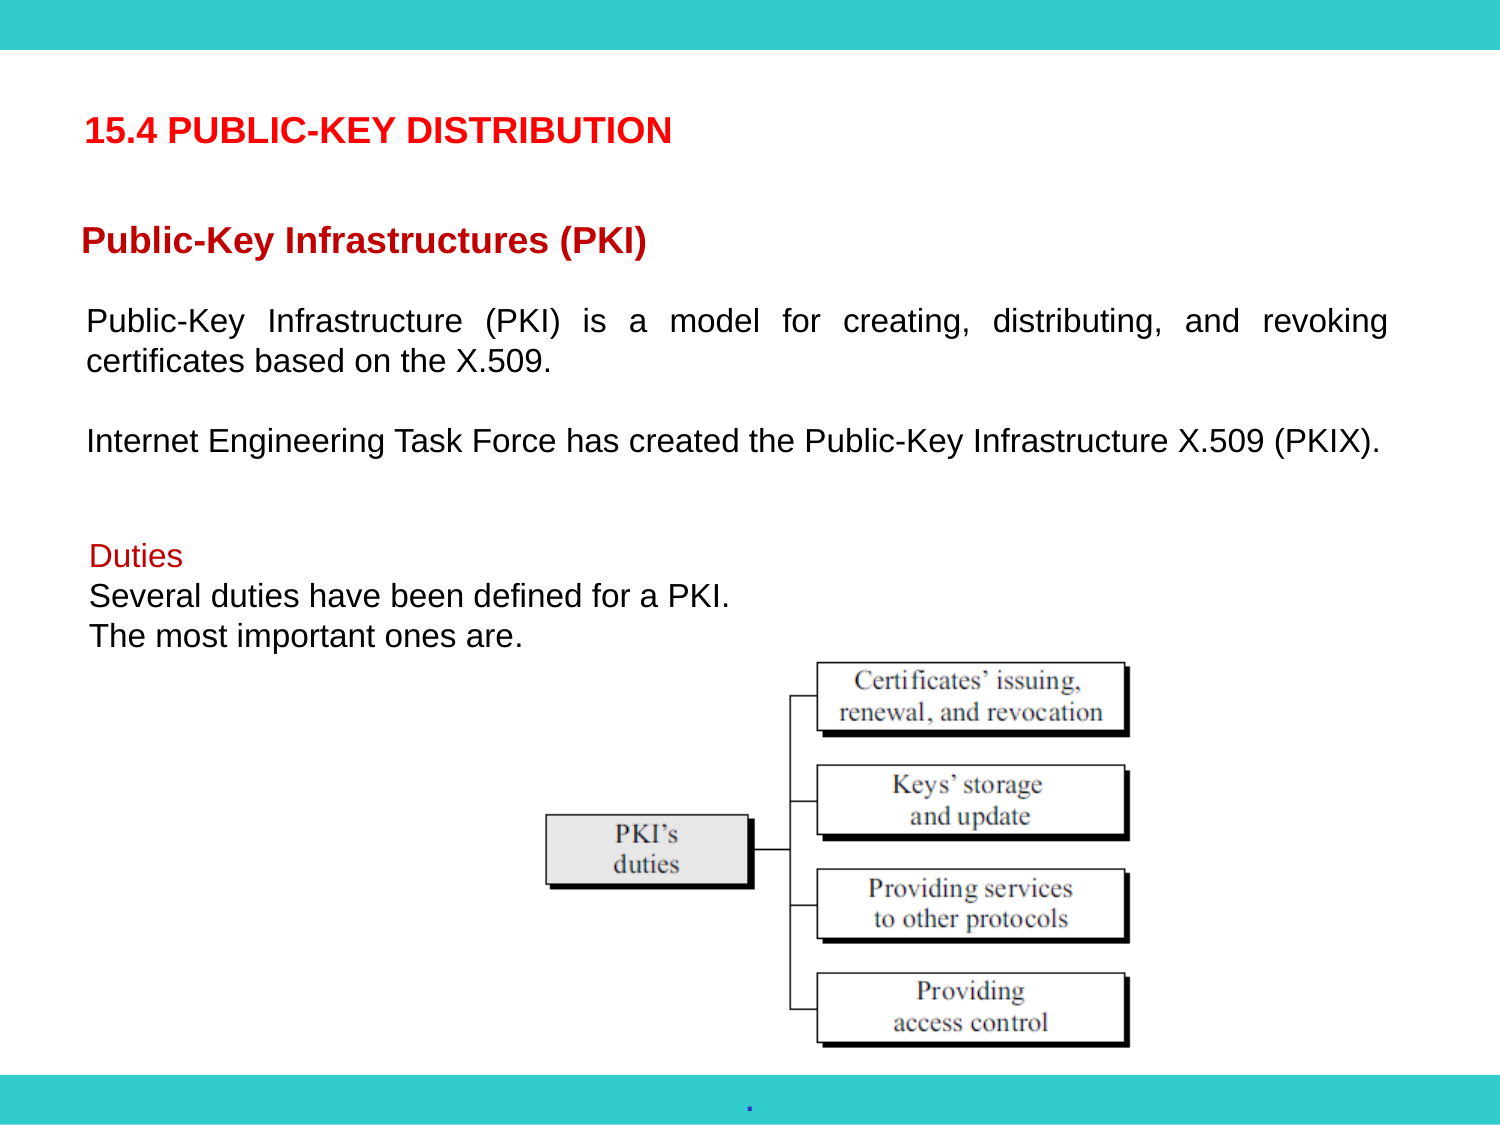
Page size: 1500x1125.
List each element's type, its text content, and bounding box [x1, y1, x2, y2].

picture [522, 634, 1192, 1066]
text_box Duties Several duties have been defined for a PKI. The most important ones are. [74, 526, 769, 661]
text_box Public-Key Infrastructures (PKI) [66, 208, 1434, 269]
text_box [0, 0, 1500, 50]
text_box [371, 56, 983, 161]
text_box Public-Key Infrastructure (PKI) is a model for creating, distributing, and revoking certificates based on the X.509. Internet Engineering Task Force has created the Public-Key Infrastructure X.509 (PKIX). [71, 291, 1406, 511]
text_box . [0, 1074, 1500, 1125]
text_box 15.4 PUBLIC-KEY DISTRIBUTION [69, 98, 820, 159]
